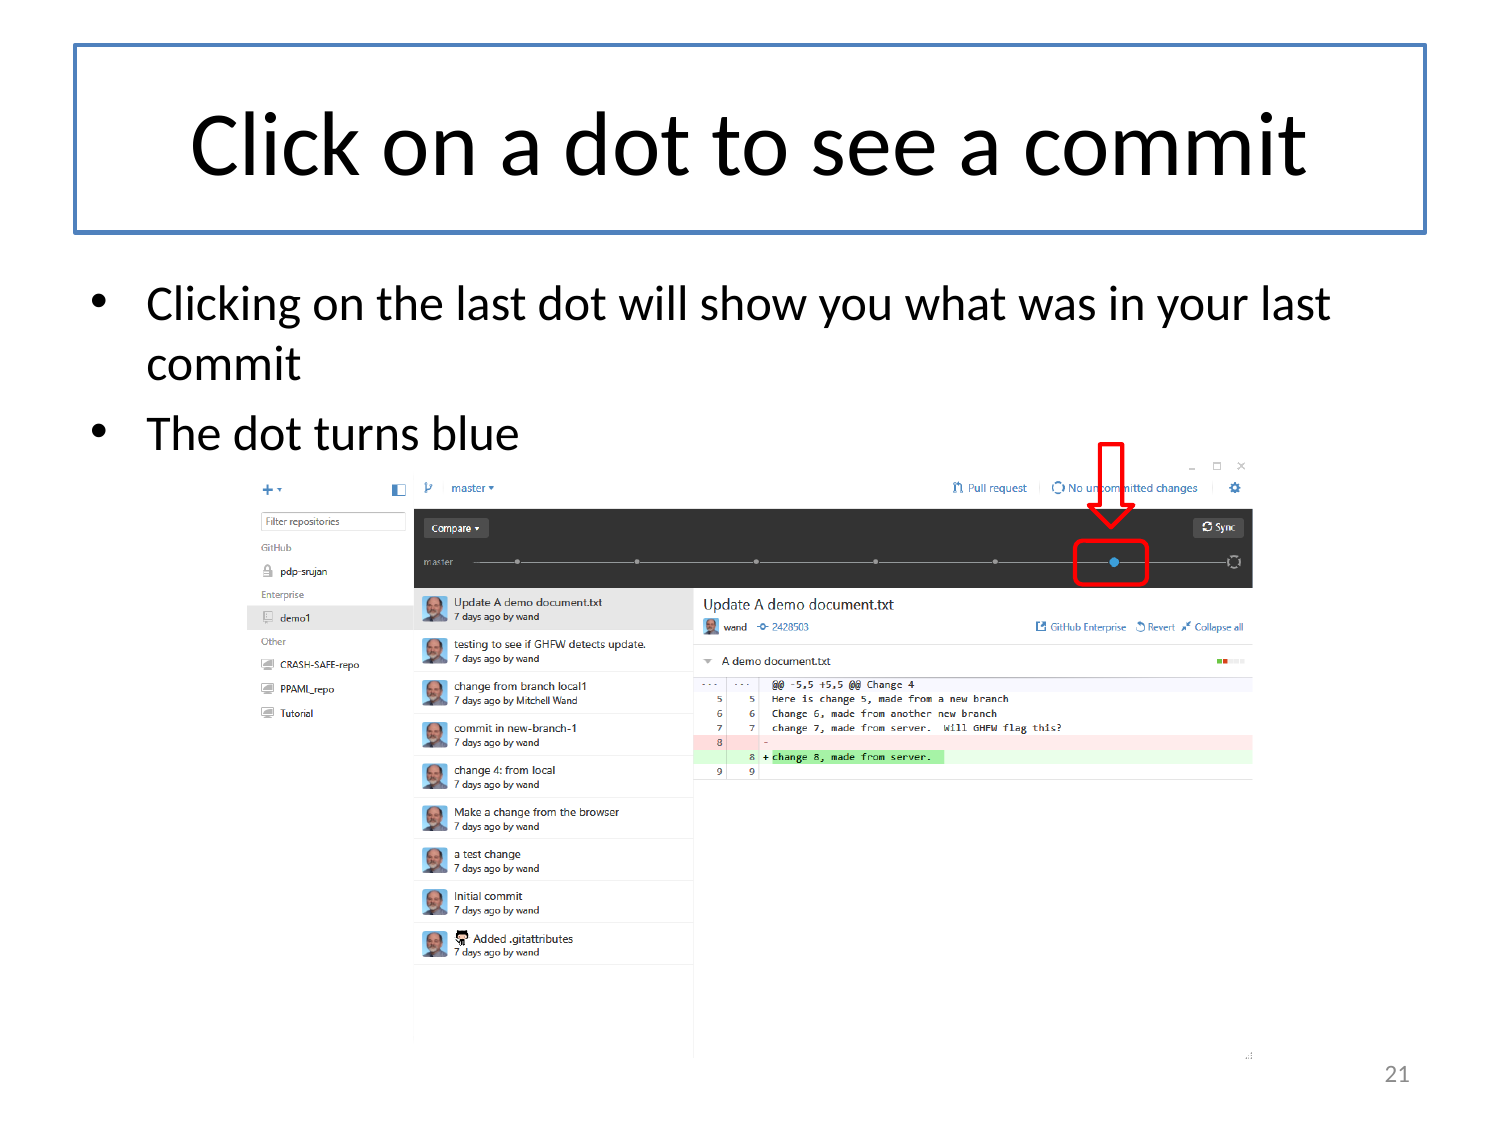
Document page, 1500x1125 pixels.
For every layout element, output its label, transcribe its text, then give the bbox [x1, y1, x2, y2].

list Clicking on the last dot will show you what was in your last commit The dot turns blue [75, 262, 1425, 1005]
picture [247, 455, 1253, 1060]
slide_number 21 [1074, 1042, 1425, 1103]
title Click on a dot to see a commit [73, 43, 1427, 235]
text_box [1097, 442, 1125, 454]
